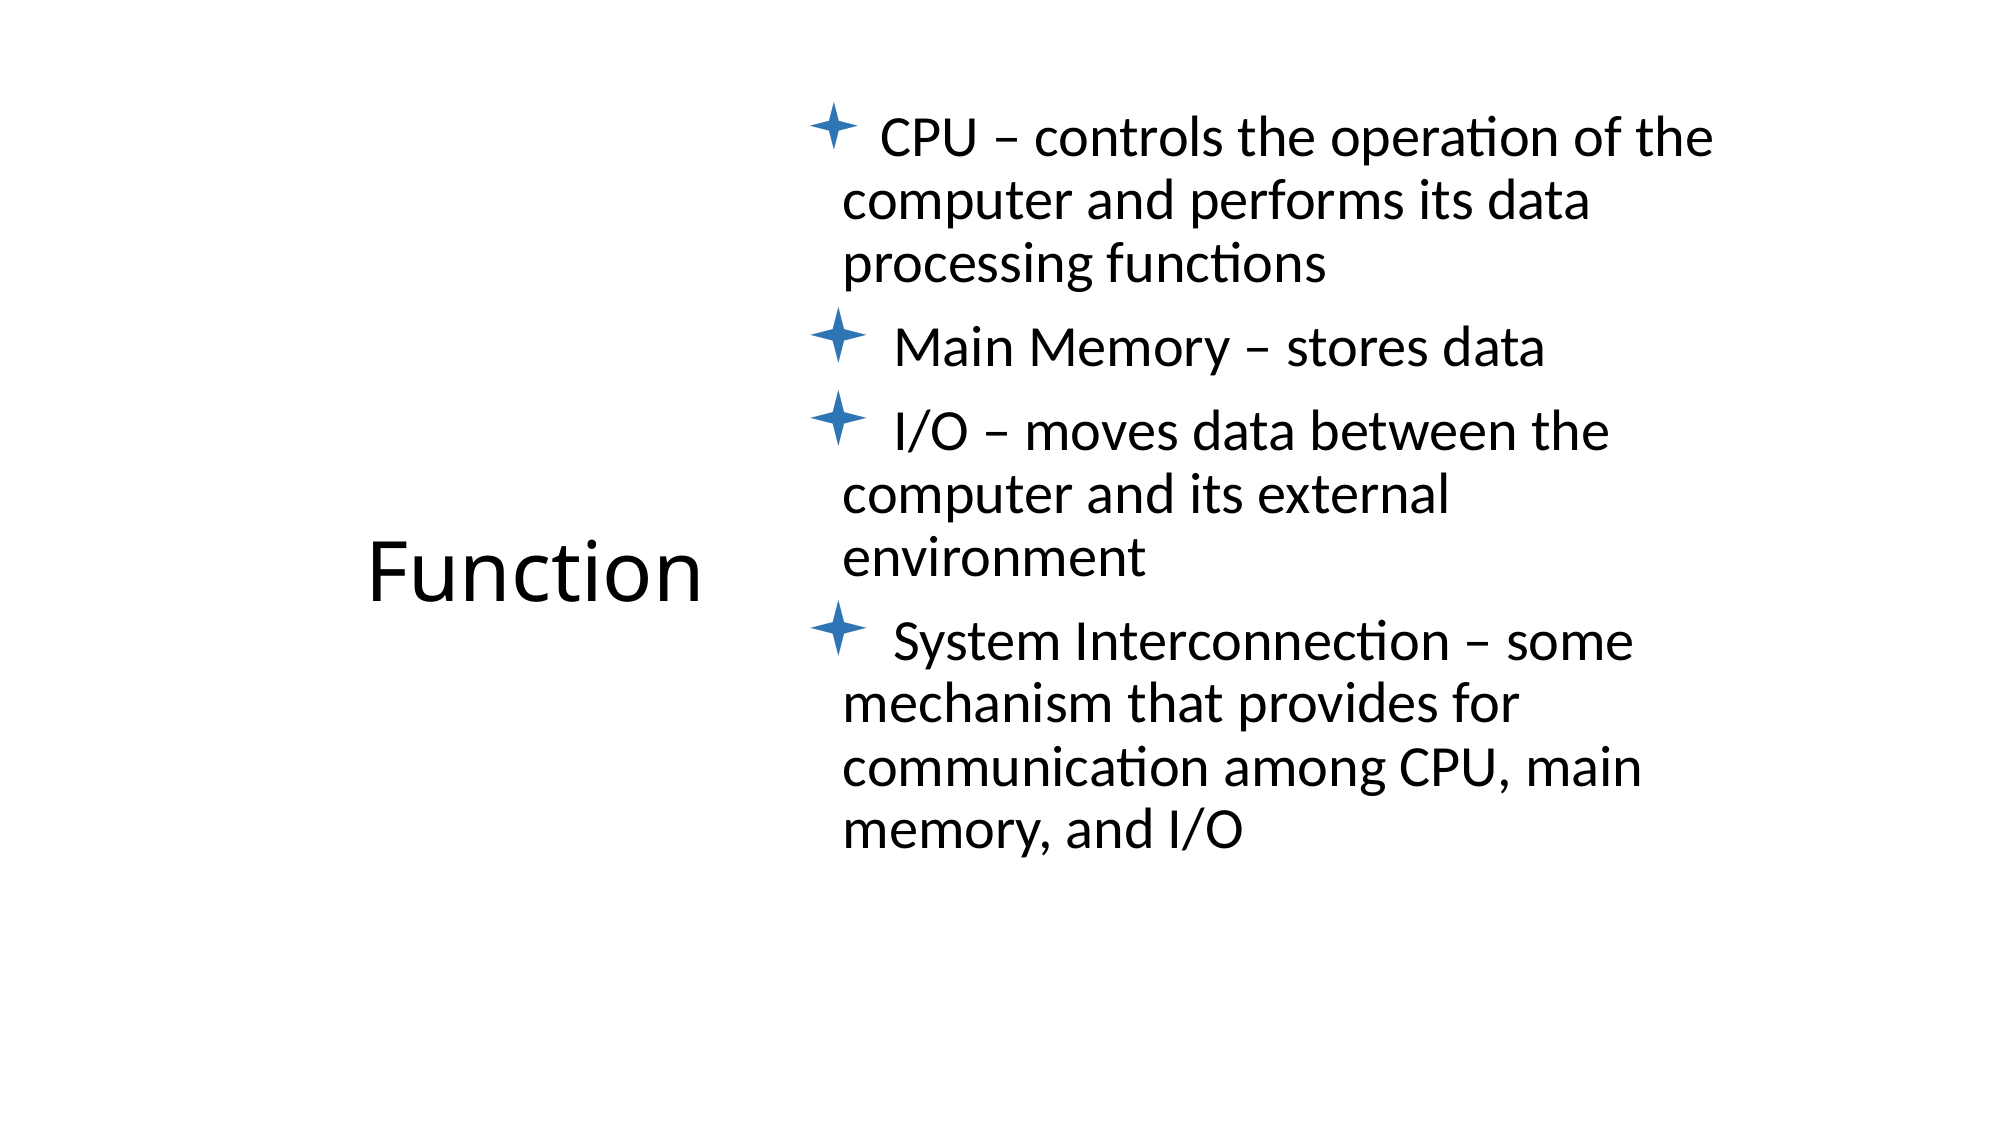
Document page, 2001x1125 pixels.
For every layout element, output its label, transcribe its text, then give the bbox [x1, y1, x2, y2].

title Function [350, 444, 776, 628]
list CPU – controls the operation of the computer and performs its data processing functions Main Memory – stores data I/O – moves data between the computer and its external environment System Interconnection – some mechanism that provides for communication among CPU, main memory, and I/O [790, 99, 1742, 1125]
